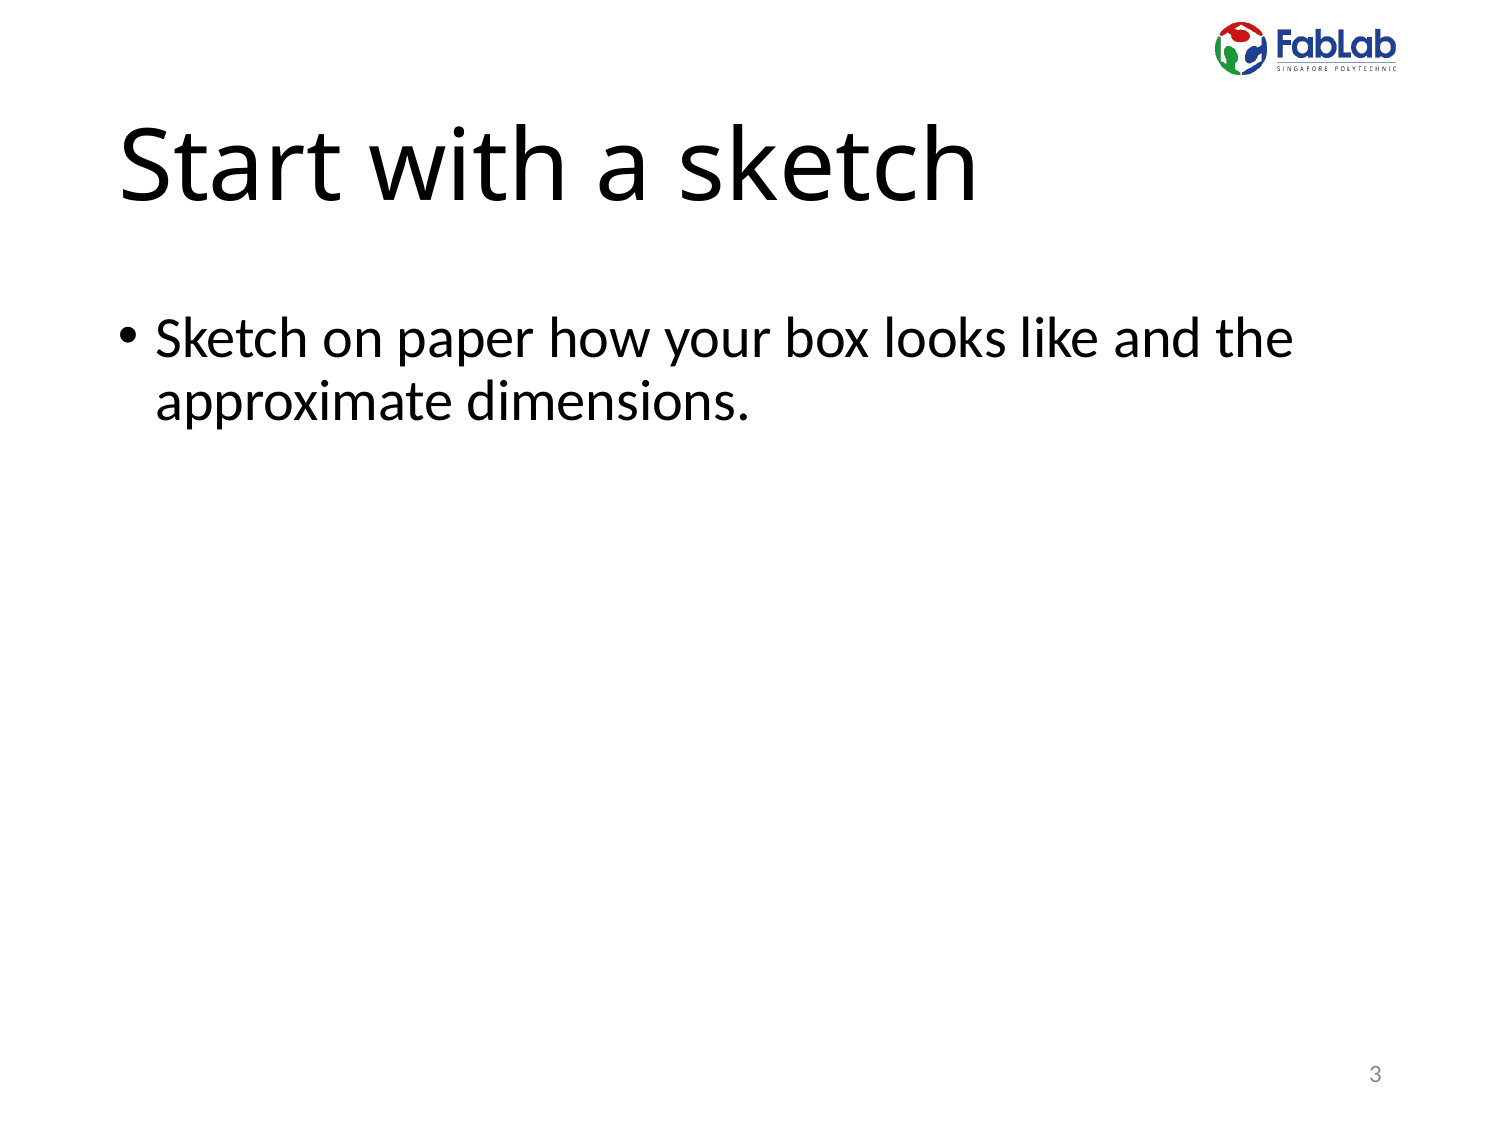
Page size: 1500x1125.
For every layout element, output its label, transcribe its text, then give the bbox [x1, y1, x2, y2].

picture [1215, 22, 1396, 59]
slide_number 3 [1059, 1042, 1397, 1103]
title Start with a sketch [103, 59, 1397, 278]
list Sketch on paper how your box looks like and the approximate dimensions. [103, 299, 1397, 1014]
